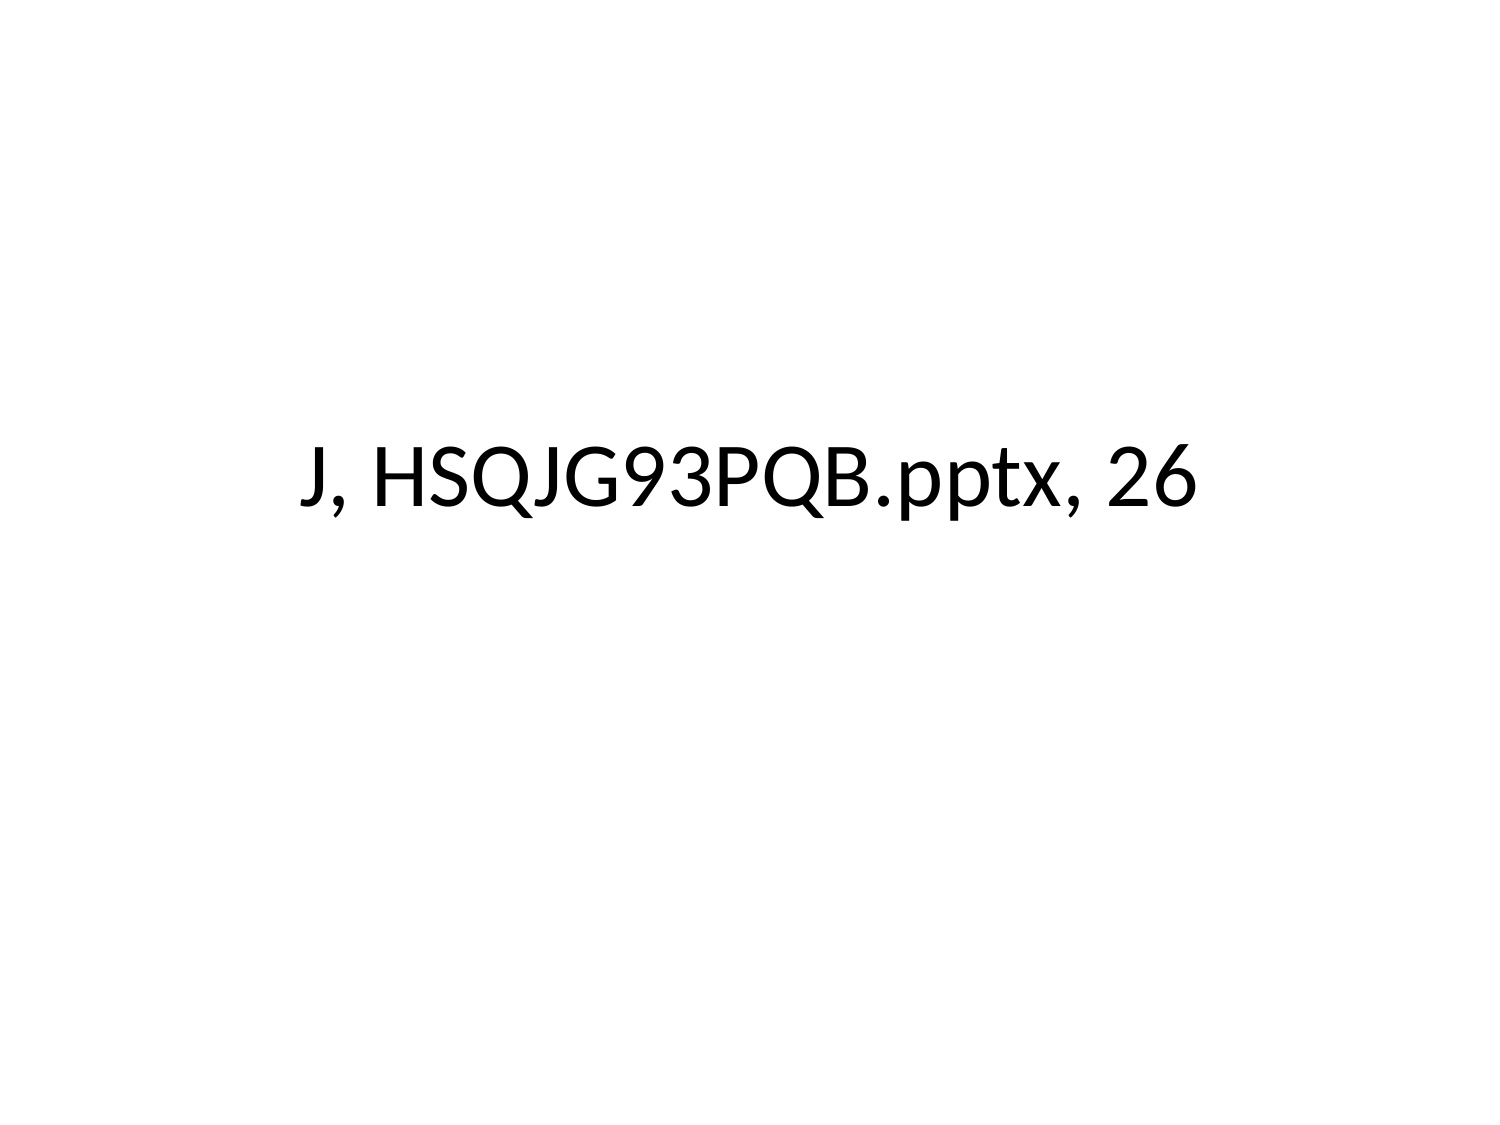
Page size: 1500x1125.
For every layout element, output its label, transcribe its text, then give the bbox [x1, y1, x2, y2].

title J, HSQJG93PQB.pptx, 26 [112, 349, 1388, 591]
